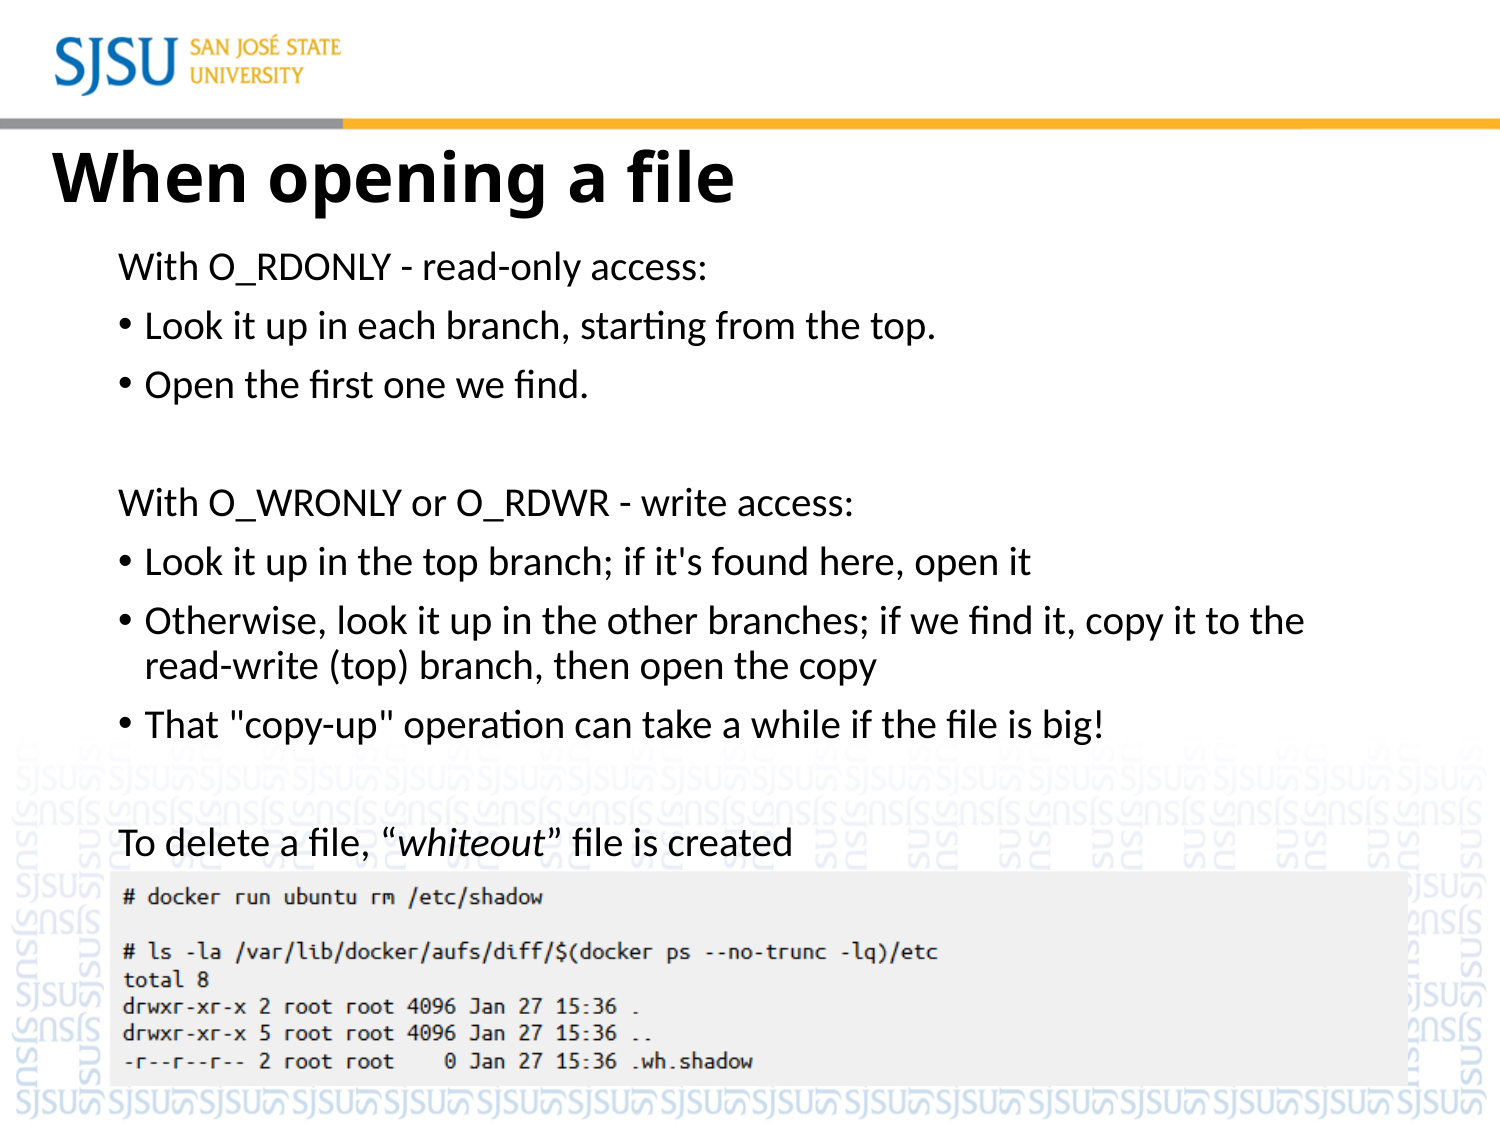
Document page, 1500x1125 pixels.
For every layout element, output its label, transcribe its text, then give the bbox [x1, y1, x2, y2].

title When opening a file [37, 112, 1332, 330]
picture [0, 0, 1500, 1125]
list With O_RDONLY - read-only access: Look it up in each branch, starting from the top. Open the first one we find. With O_WRONLY or O_RDWR - write access: Look it up in the top branch; if it's found here, open it Otherwise, look it up in the other branches; if we find it, copy it to the read-write (top) branch, then open the copy That "copy-up" operation can take a while if the file is big! To delete a file, “whiteout” file is created [103, 237, 1397, 877]
